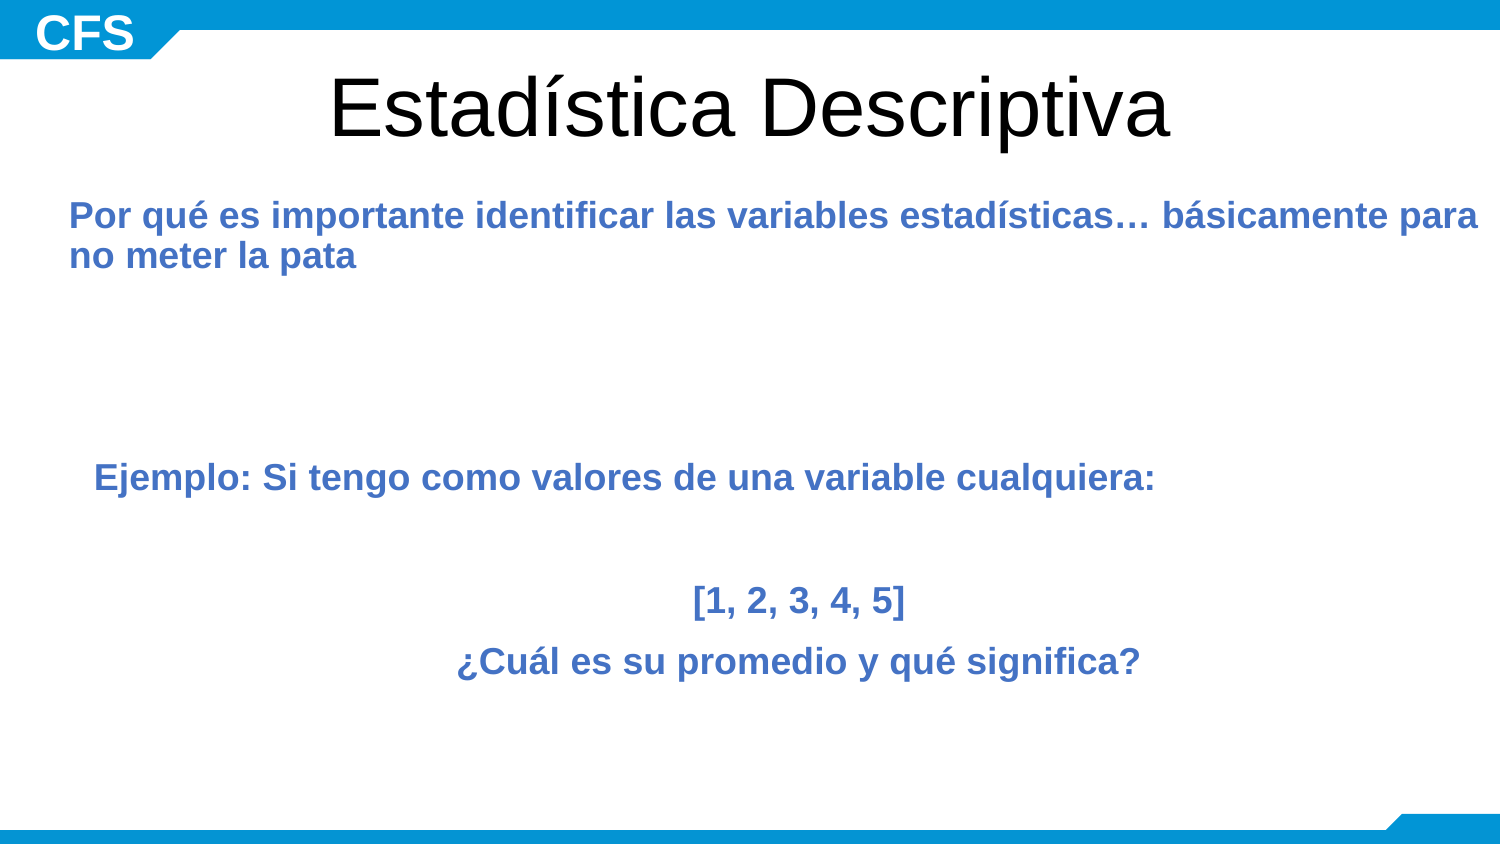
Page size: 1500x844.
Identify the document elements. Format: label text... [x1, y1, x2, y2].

list Por qué es importante identificar las variables estadísticas… básicamente para no meter la pata [53, 188, 1495, 279]
list Ejemplo: Si tengo como valores de una variable cualquiera: [1, 2, 3, 4, 5] ¿Cuál es su promedio y qué significa? [78, 451, 1500, 542]
title Estadística Descriptiva [103, 33, 1397, 185]
